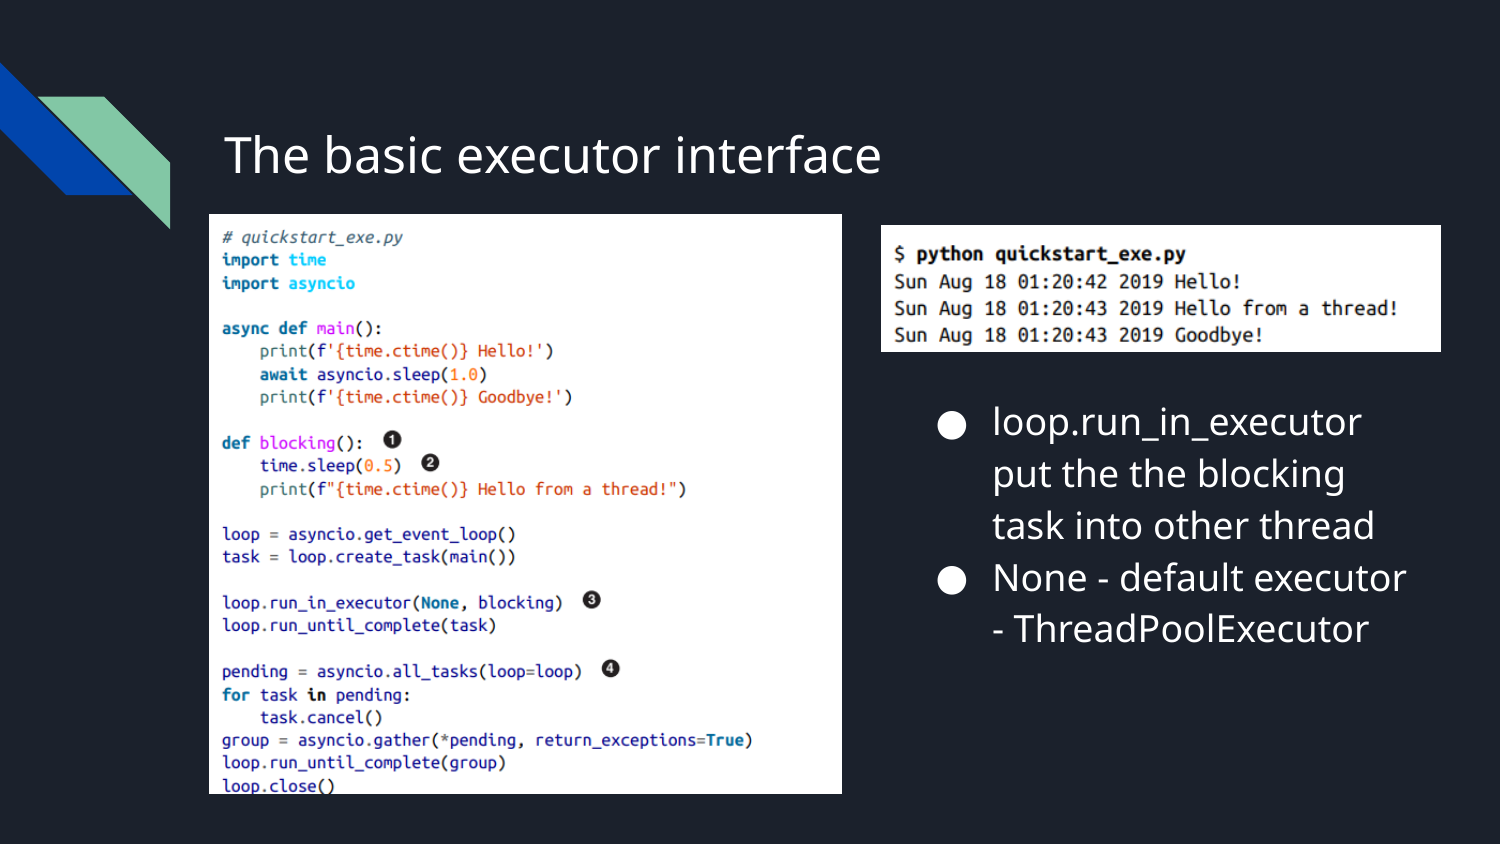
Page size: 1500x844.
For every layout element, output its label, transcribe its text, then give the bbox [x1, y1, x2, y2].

picture [880, 225, 1441, 353]
title The basic executor interface [209, 108, 1364, 215]
list loop.run_in_executor put the the blocking task into other thread None - default executor - ThreadPoolExecutor [902, 376, 1432, 794]
picture [208, 214, 842, 794]
